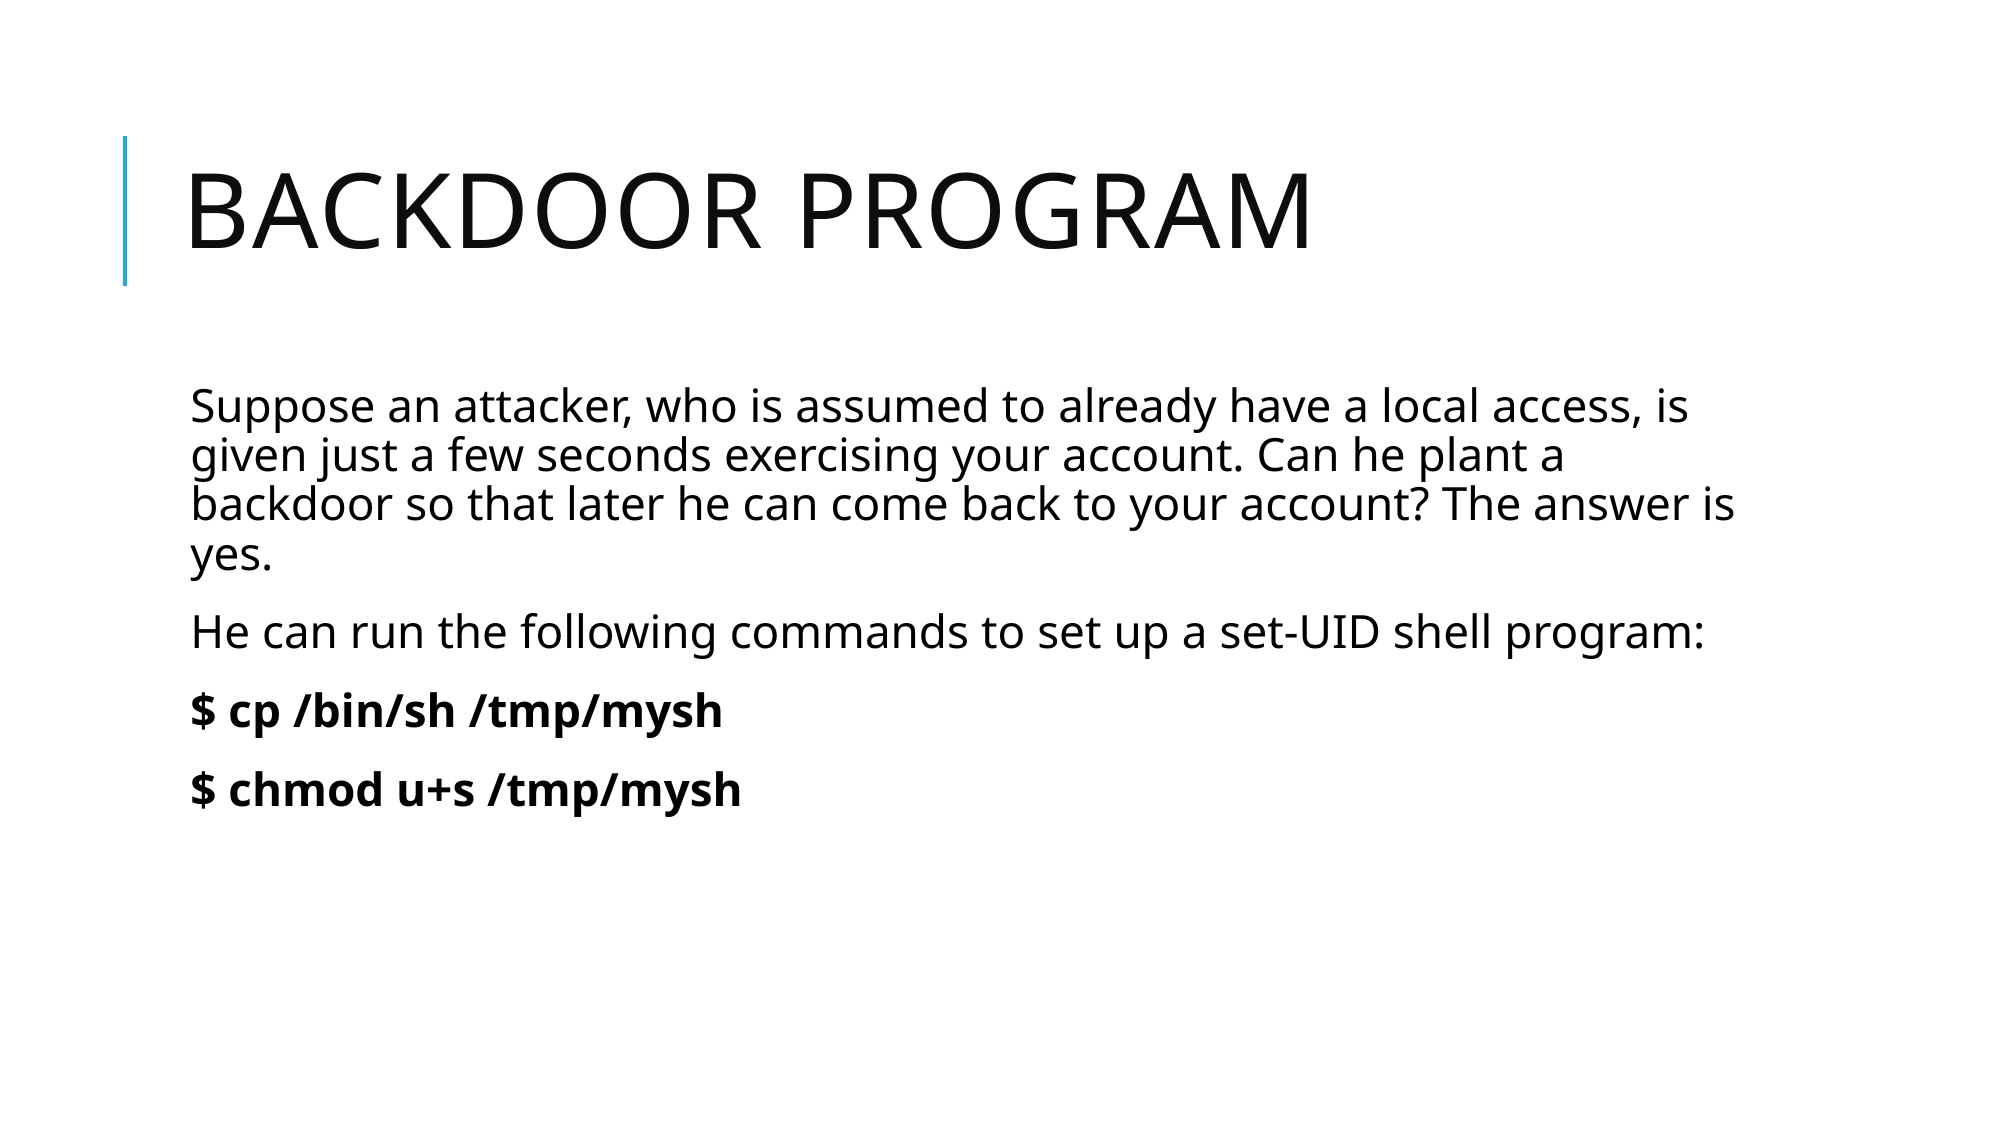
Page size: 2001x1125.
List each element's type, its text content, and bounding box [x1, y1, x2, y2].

list Suppose an attacker, who is assumed to already have a local access, is given just a few seconds exercising your account. Can he plant a backdoor so that later he can come back to your account? The answer is yes. He can run the following commands to set up a set-UID shell program: $ cp /bin/sh /tmp/mysh $ chmod u+s /tmp/mysh [168, 375, 1763, 1035]
title Backdoor program [168, 96, 1763, 342]
